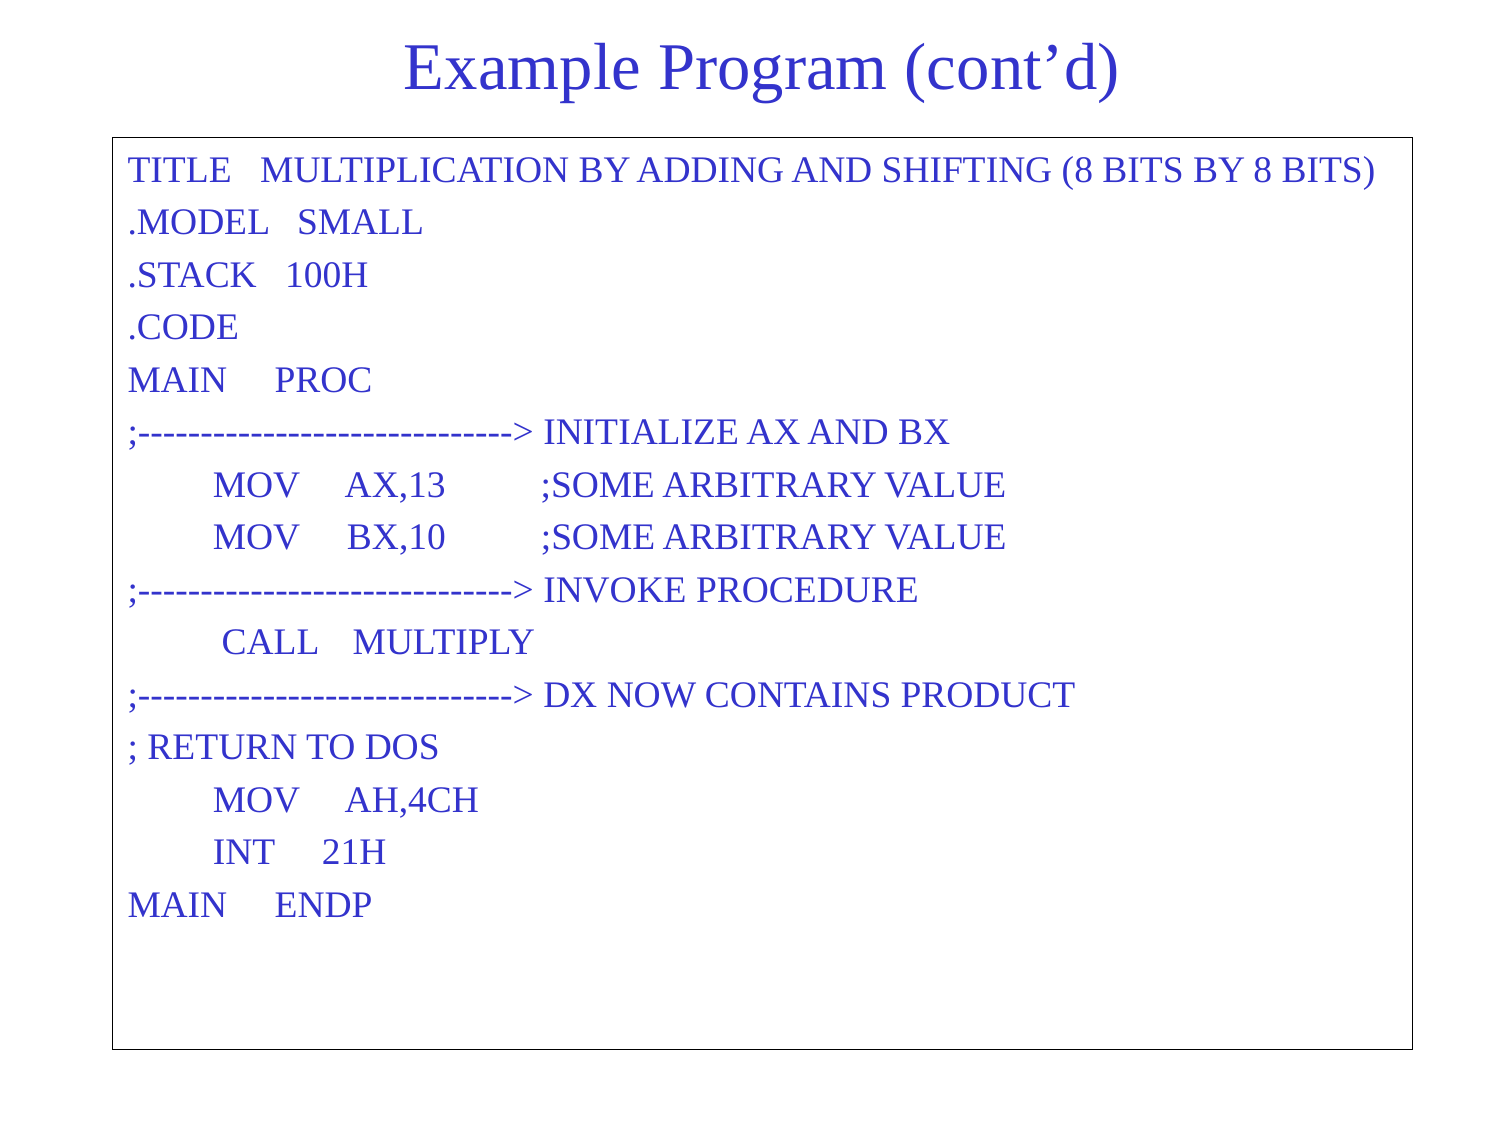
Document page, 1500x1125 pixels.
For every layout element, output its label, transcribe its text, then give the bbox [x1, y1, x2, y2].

list TITLE MULTIPLICATION BY ADDING AND SHIFTING (8 BITS BY 8 BITS) .MODEL SMALL .STACK 100H .CODE MAIN PROC ;------------------------------> INITIALIZE AX AND BX MOV AX,13 ;SOME ARBITRARY VALUE MOV BX,10 ;SOME ARBITRARY VALUE ;------------------------------> INVOKE PROCEDURE CALL MULTIPLY ;------------------------------> DX NOW CONTAINS PRODUCT ; RETURN TO DOS MOV AH,4CH INT 21H MAIN ENDP [112, 137, 1413, 1050]
title Example Program (cont’d) [125, 0, 1400, 125]
